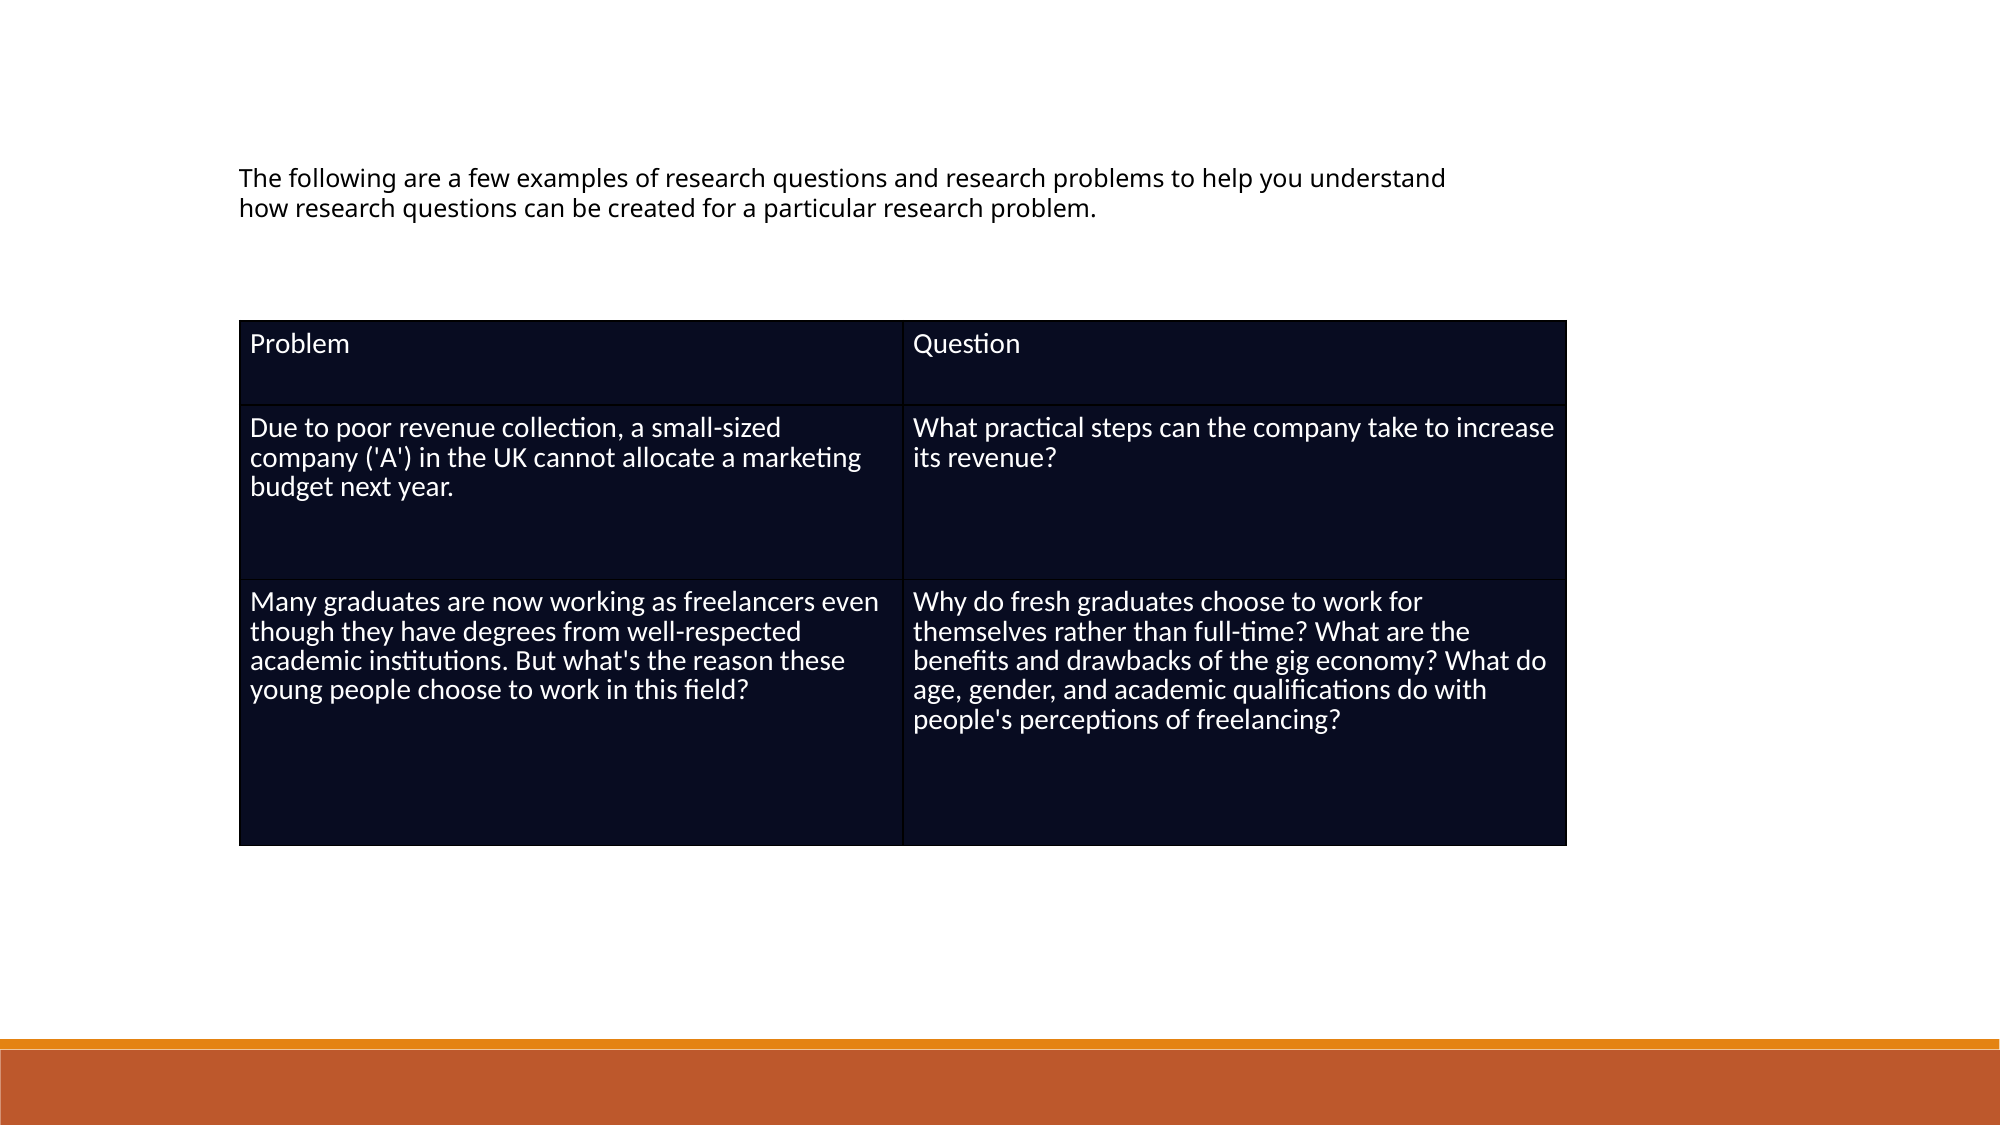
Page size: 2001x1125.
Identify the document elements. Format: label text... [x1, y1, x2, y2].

table_header Question [904, 322, 1565, 404]
table_cell What practical steps can the company take to increase its revenue? [904, 406, 1565, 579]
table_cell Many graduates are now working as freelancers even though they have degrees from well-respected academic institutions. But what's the reason these young people choose to work in this field? [241, 580, 902, 845]
table_cell Why do fresh graduates choose to work for themselves rather than full-time? What are the benefits and drawbacks of the gig economy? What do age, gender, and academic qualifications do with people's perceptions of freelancing? [904, 580, 1565, 845]
table_header Problem [241, 322, 902, 404]
text_box The following are a few examples of research questions and research problems to help you understand how research questions can be created for a particular research problem. [223, 155, 1704, 320]
table_cell Due to poor revenue collection, a small-sized company ('A') in the UK cannot allocate a marketing budget next year. [241, 406, 902, 579]
